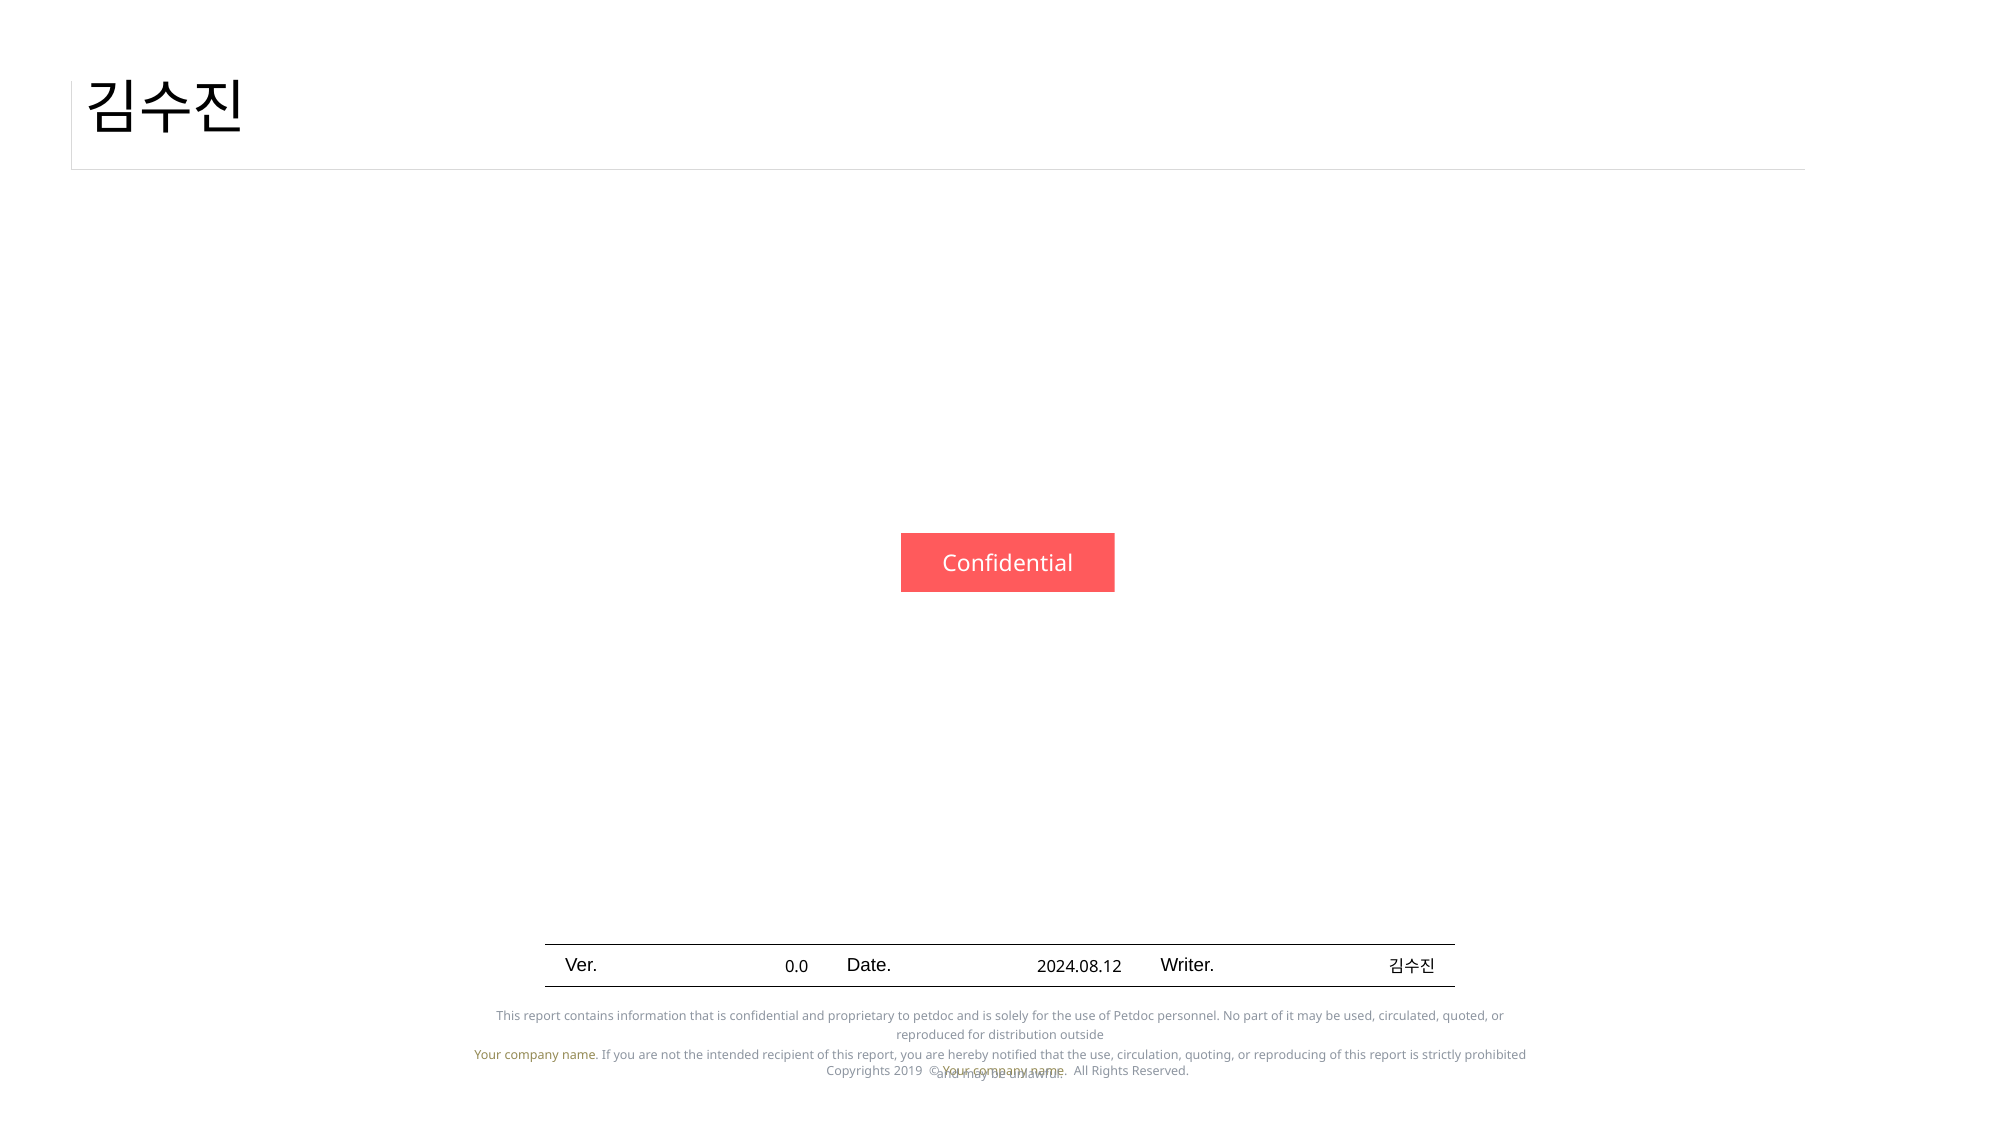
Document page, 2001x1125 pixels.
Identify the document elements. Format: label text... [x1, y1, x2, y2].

list 김수진 [1302, 949, 1451, 982]
title 김수진 [70, 35, 1945, 176]
list 2024.08.12 [988, 949, 1137, 982]
list 0.0 [675, 950, 824, 982]
